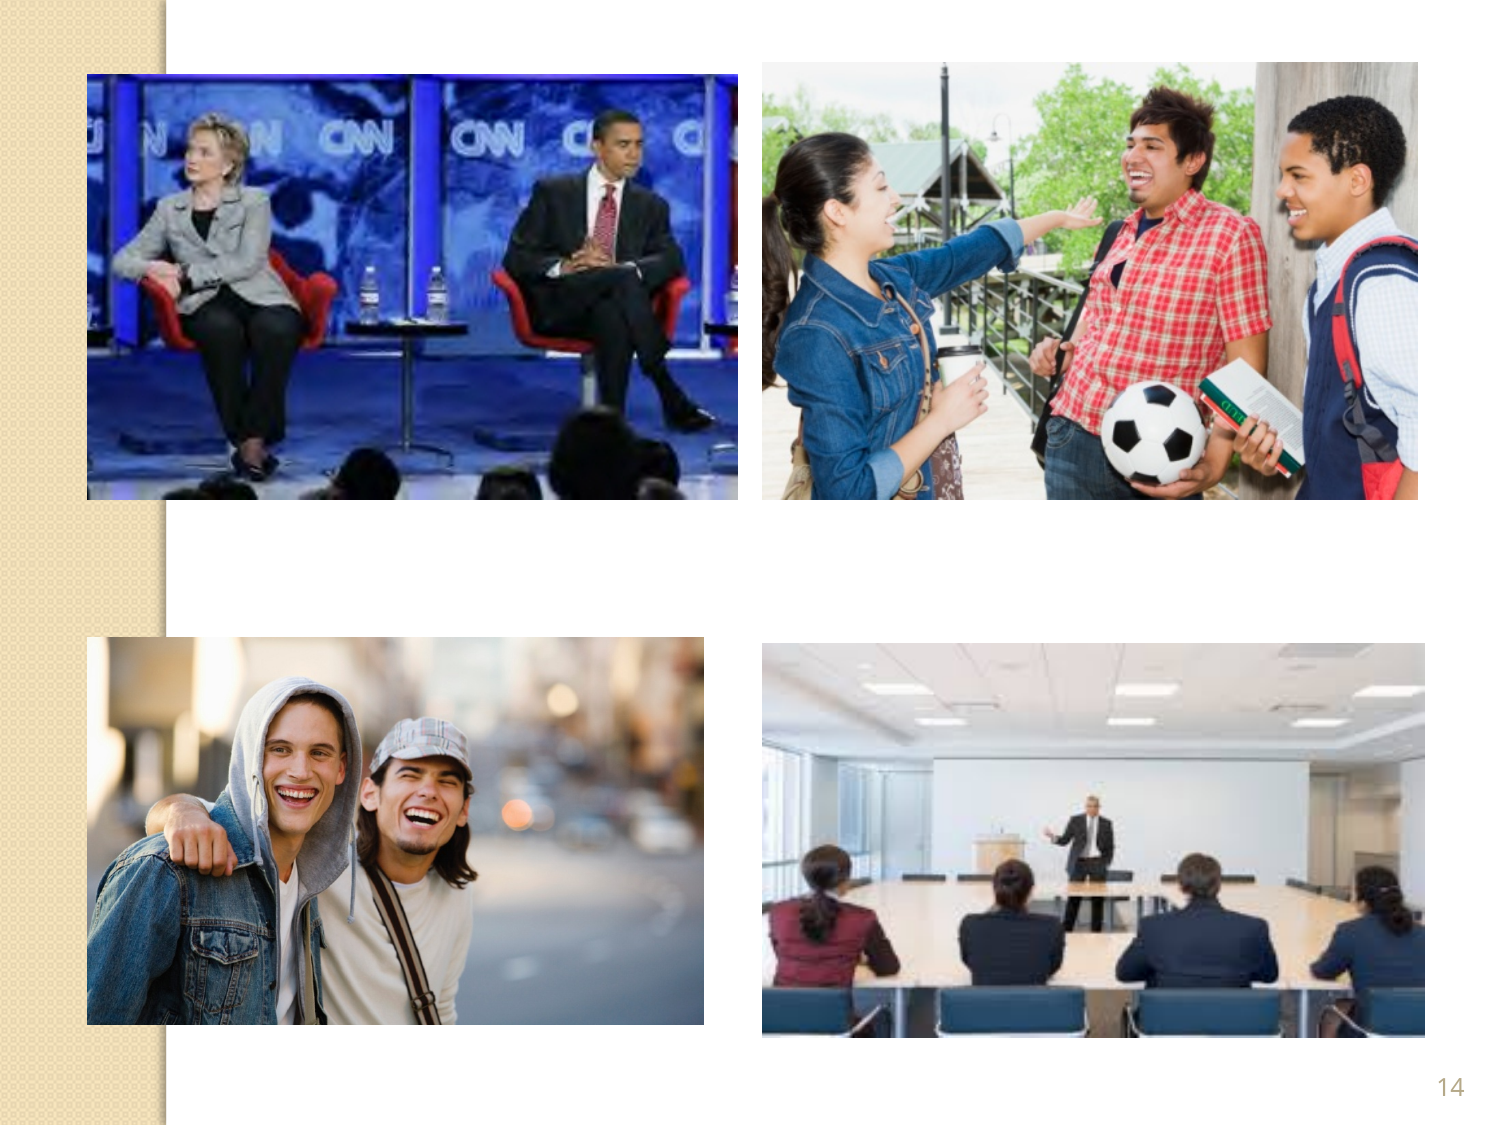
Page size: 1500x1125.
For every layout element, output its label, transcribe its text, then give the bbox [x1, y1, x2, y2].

picture [762, 642, 1426, 1038]
picture [87, 637, 705, 1026]
picture [87, 74, 738, 501]
slide_number 14 [1413, 1034, 1488, 1113]
picture [762, 62, 1418, 501]
